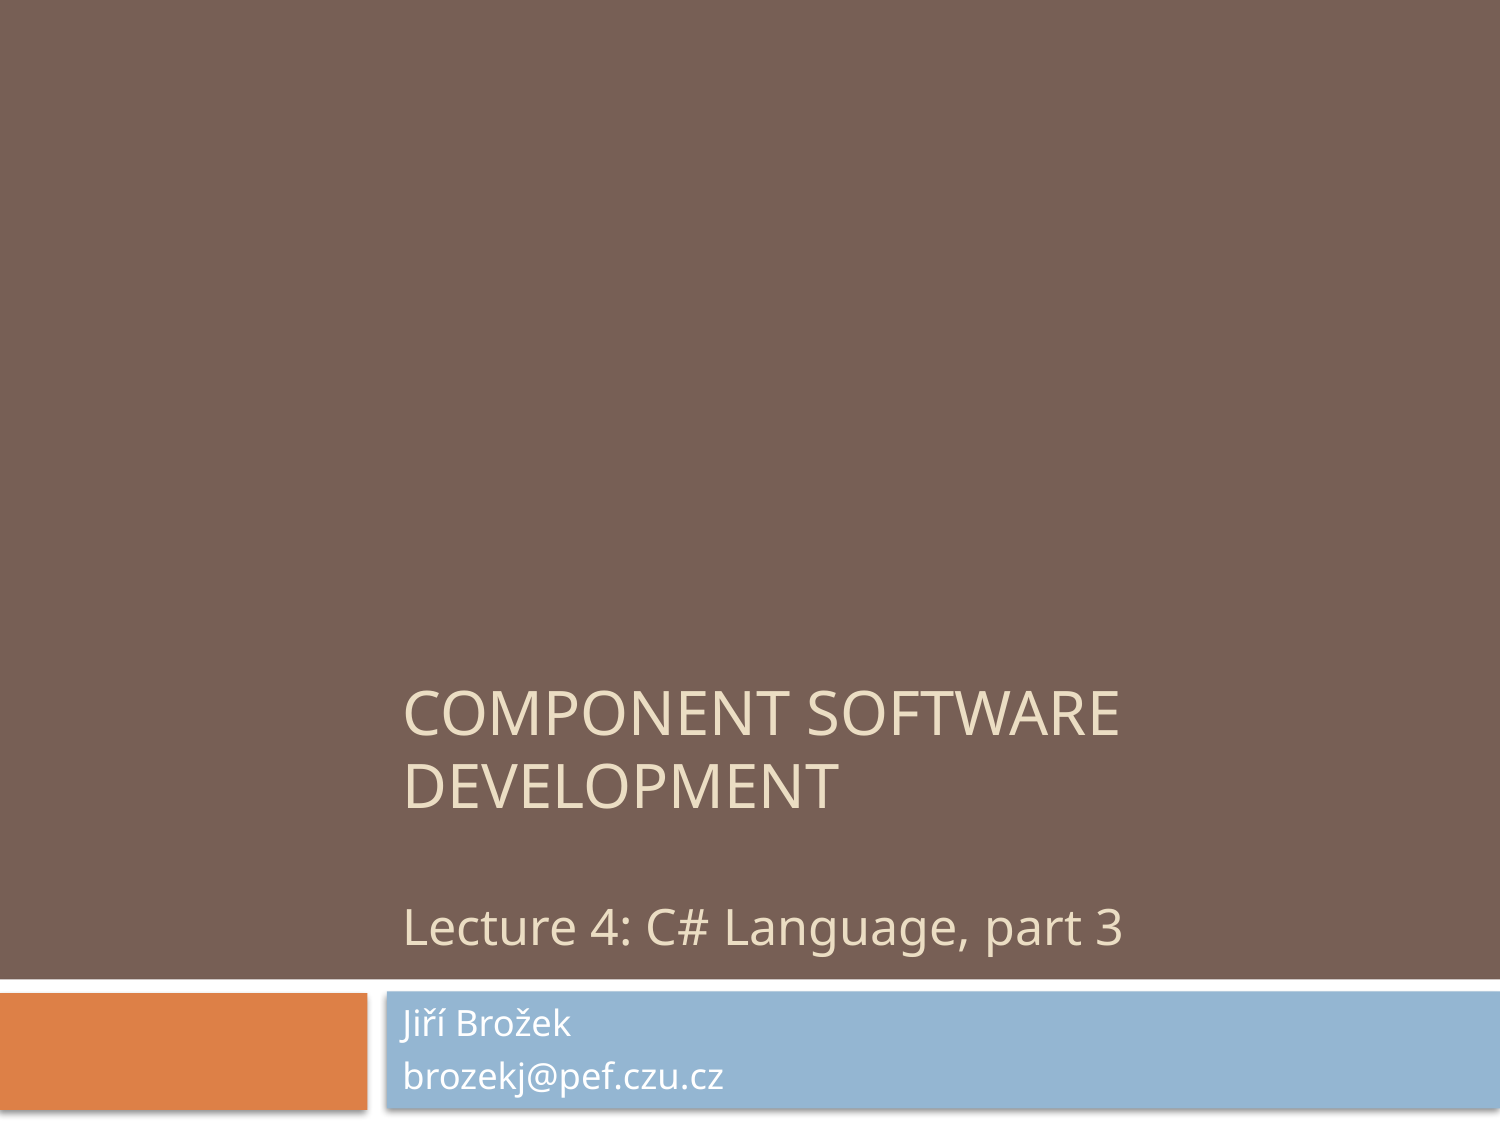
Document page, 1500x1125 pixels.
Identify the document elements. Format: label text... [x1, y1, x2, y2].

subtitle Jiří Brožek brozekj@pef.czu.cz [387, 992, 1488, 1105]
title COMPONENT SOFTWARE DEVELOPMENT Lecture 4: C# Language, part 3 [387, 662, 1450, 963]
